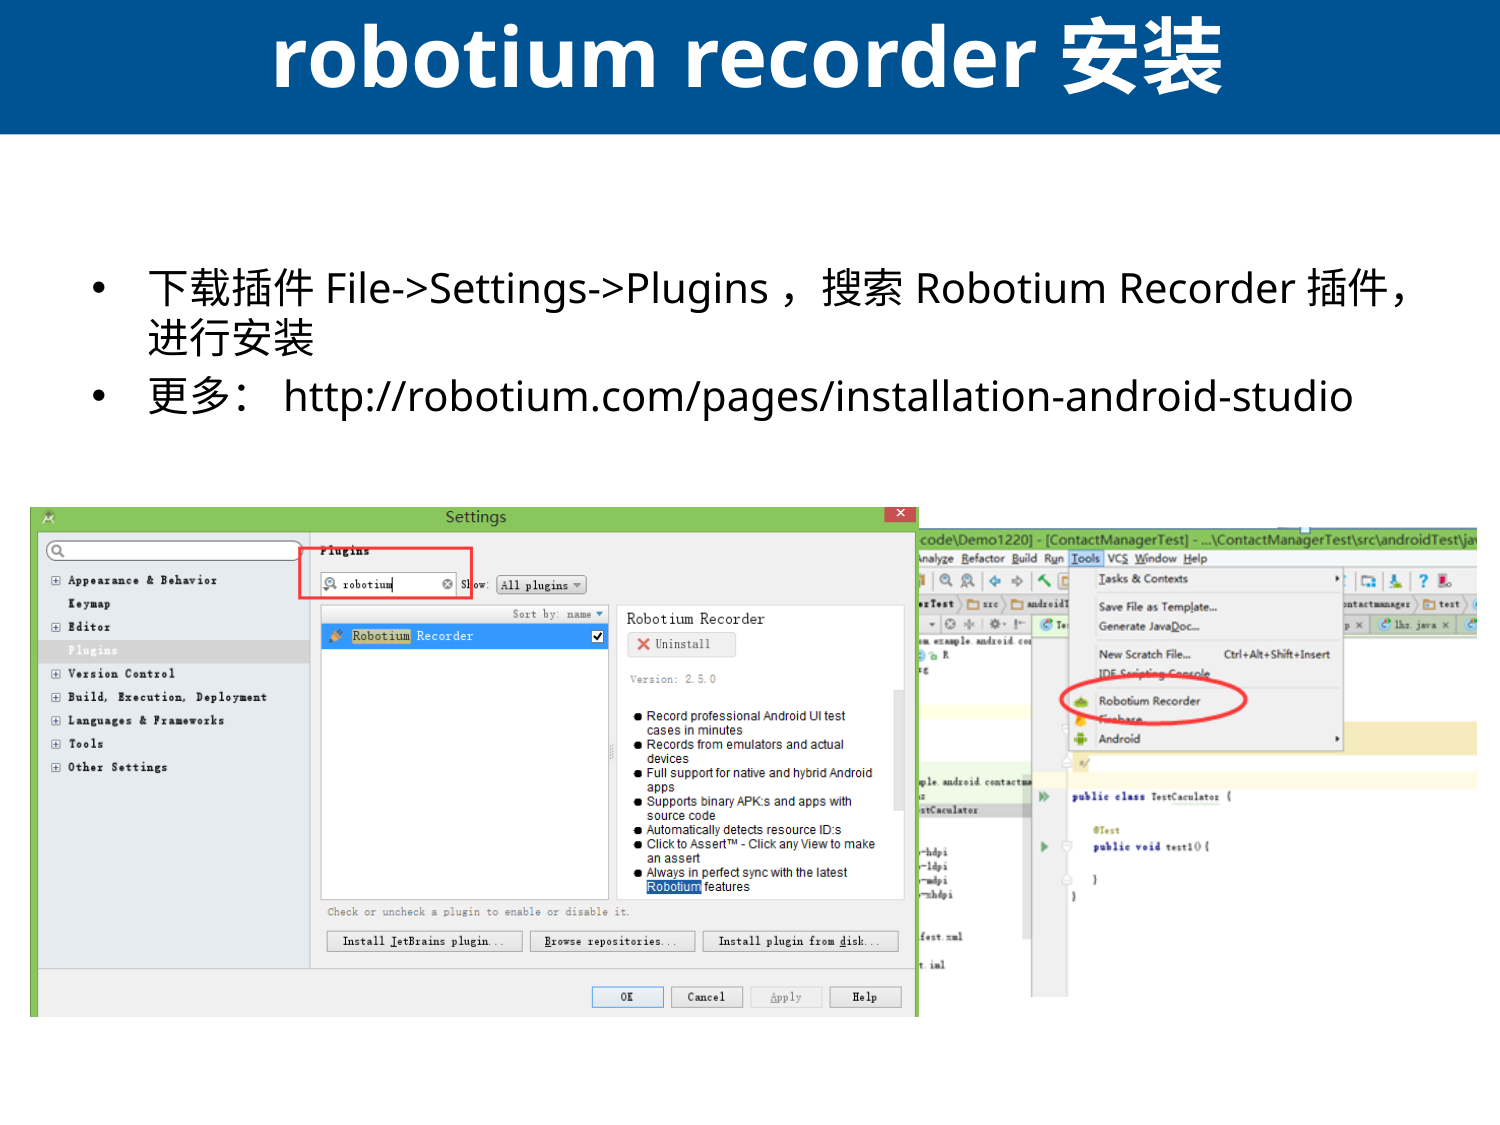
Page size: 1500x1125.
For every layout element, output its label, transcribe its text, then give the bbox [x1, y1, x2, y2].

list 下载插件File->Settings->Plugins，搜索Robotium Recorder插件，进行安装 更多：http://robotium.com/pages/installation-android-studio [76, 254, 1427, 525]
picture [30, 506, 1477, 1017]
title robotium recorder安装 [0, 0, 1500, 135]
